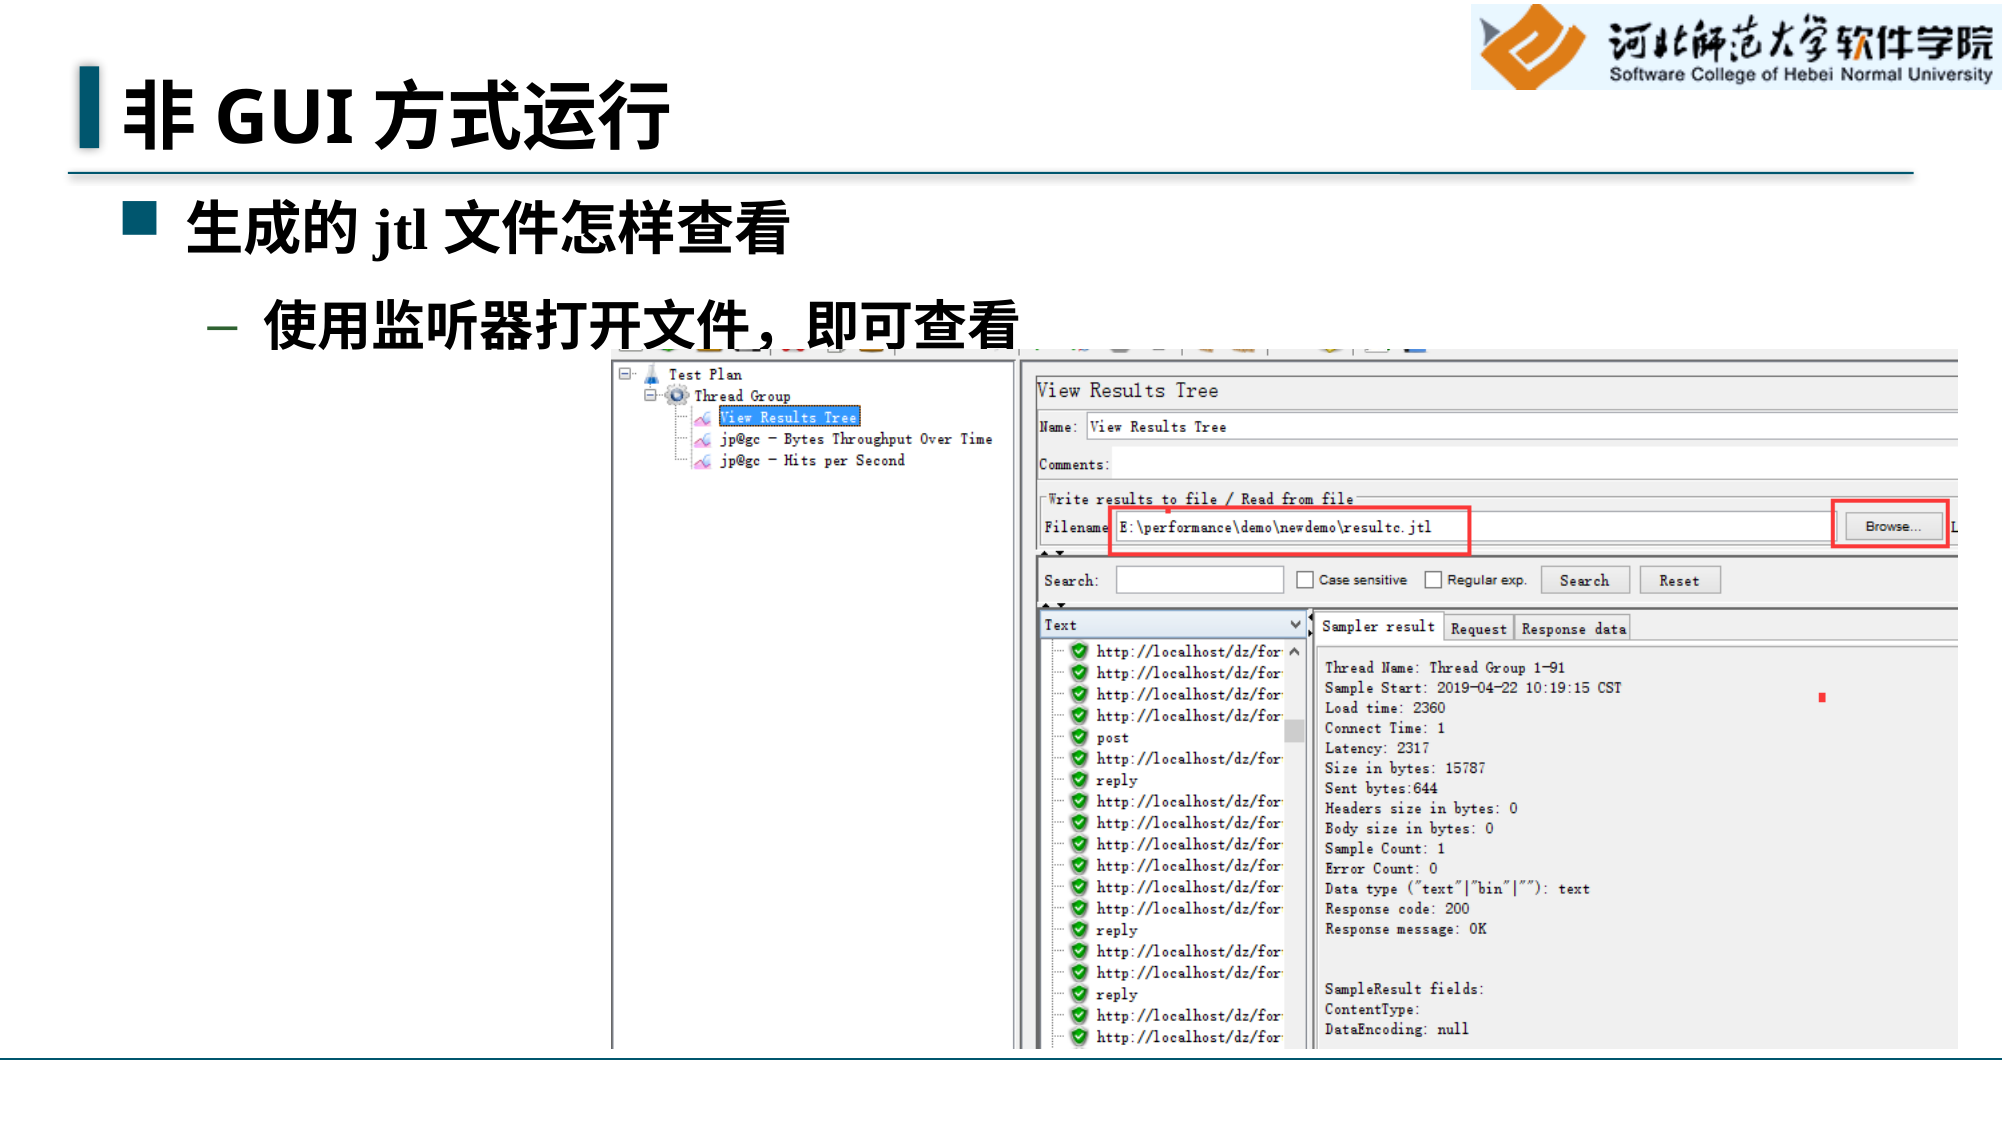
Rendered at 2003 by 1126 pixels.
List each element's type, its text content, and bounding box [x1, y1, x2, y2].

picture [610, 349, 1959, 1050]
title 非GUI方式运行 [103, 66, 1462, 160]
picture [1471, 4, 2002, 90]
list 生成的jtl文件怎样查看 使用监听器打开文件，即可查看 [99, 160, 1903, 989]
